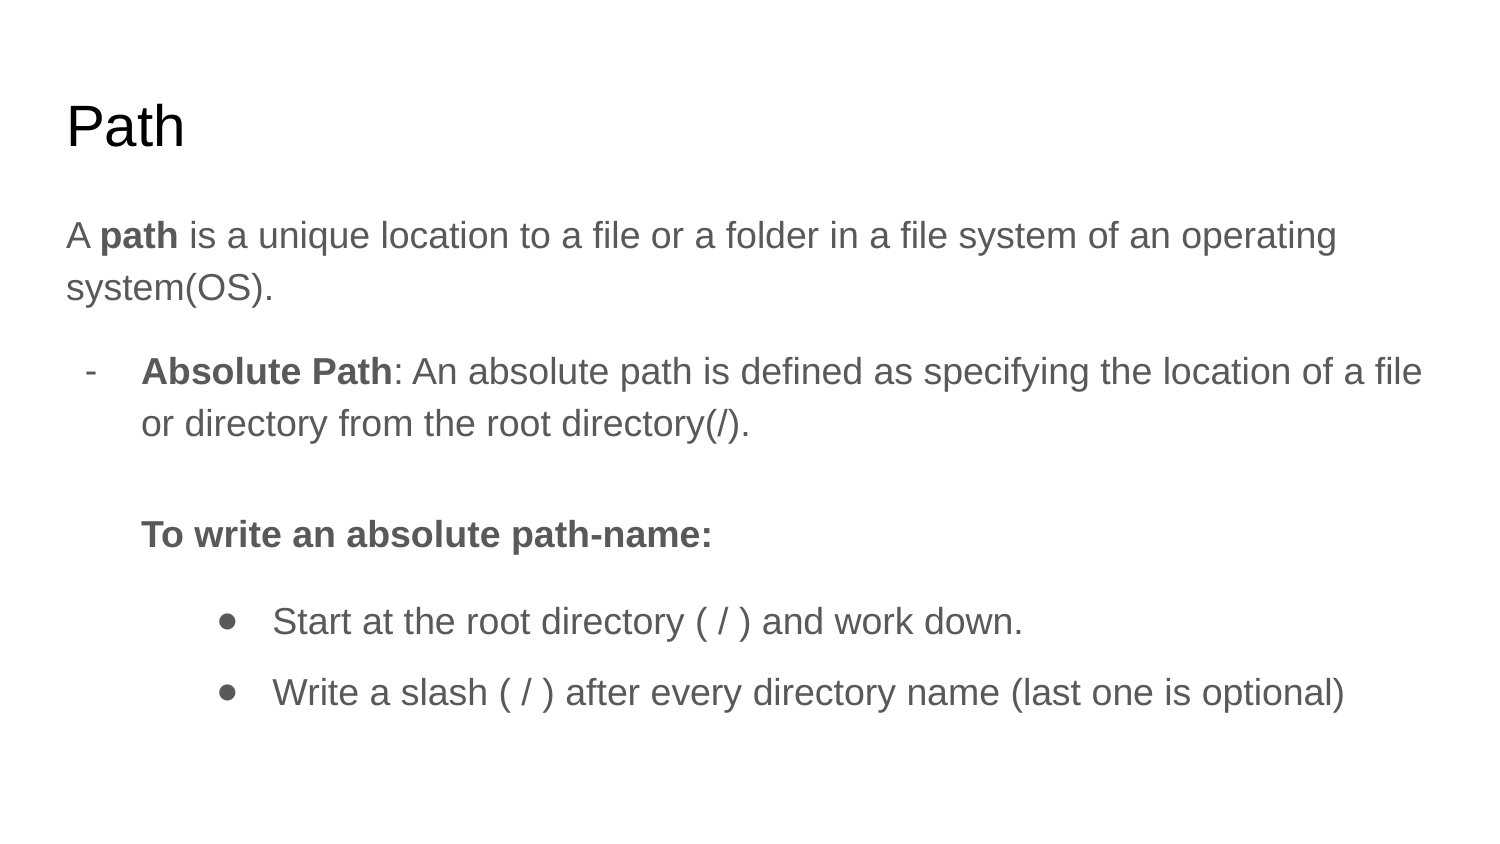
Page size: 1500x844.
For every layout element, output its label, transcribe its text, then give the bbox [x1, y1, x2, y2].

list A path is a unique location to a file or a folder in a file system of an operating system(OS). Absolute Path: An absolute path is defined as specifying the location of a file or directory from the root directory(/). To write an absolute path-name: Start at the root directory ( / ) and work down. Write a slash ( / ) after every directory name (last one is optional) [51, 189, 1449, 750]
title Path [51, 72, 1449, 167]
